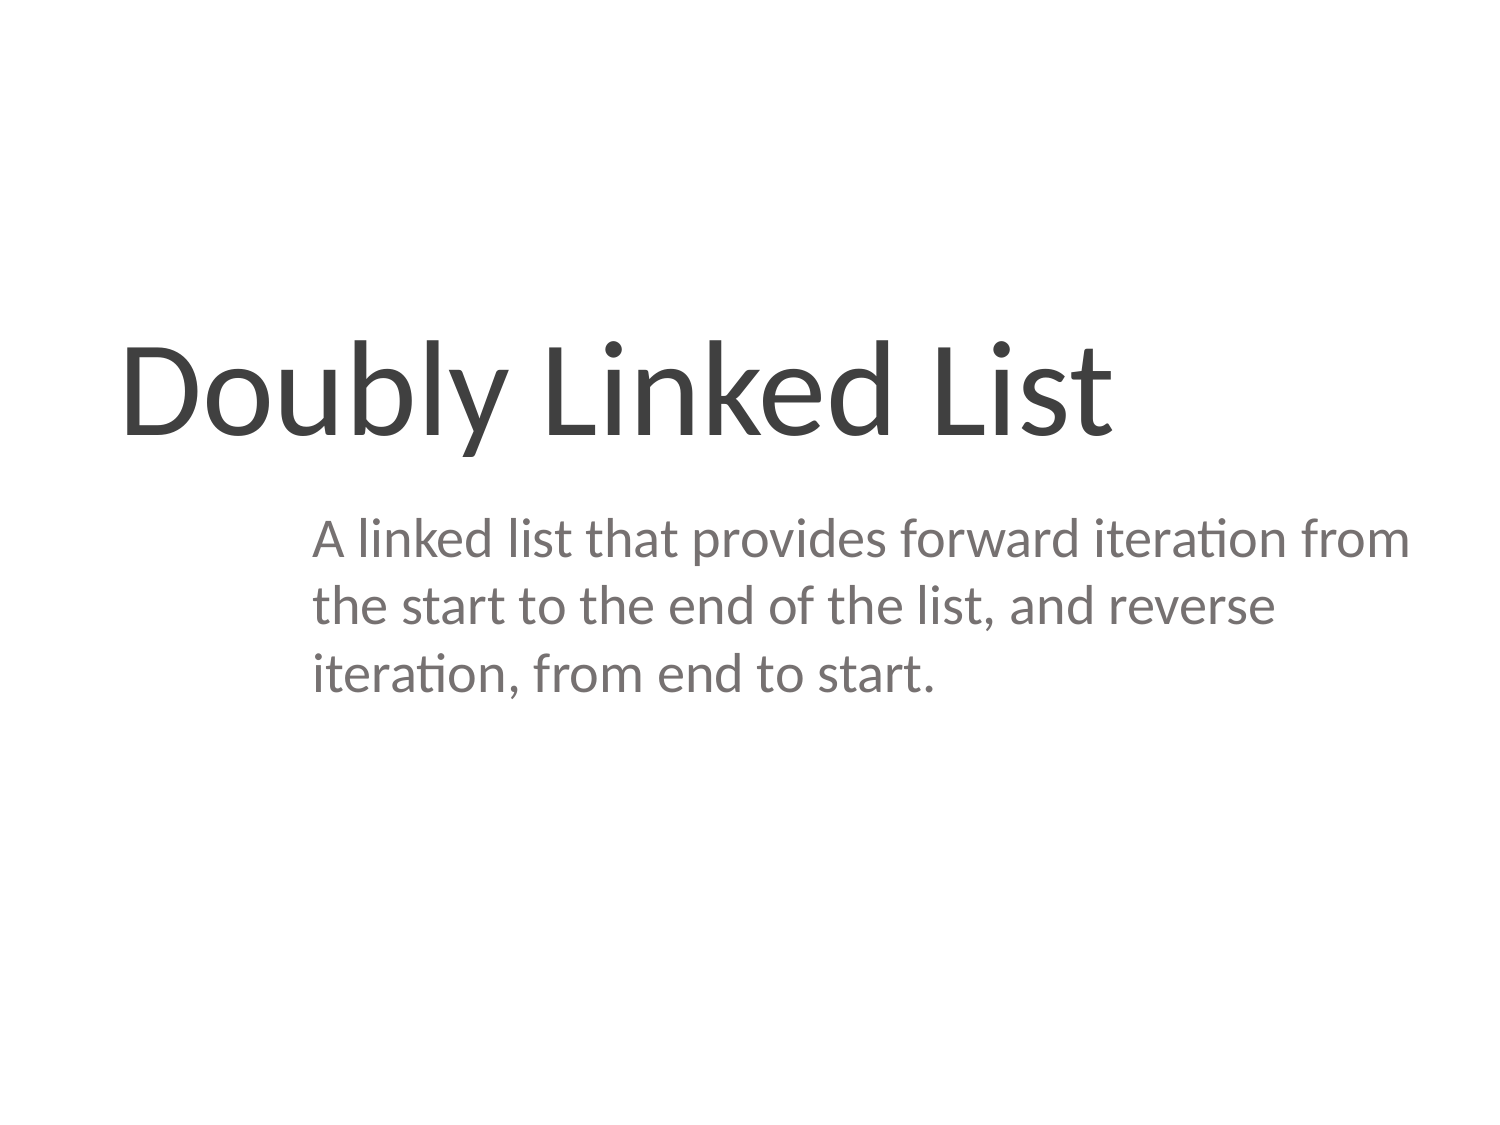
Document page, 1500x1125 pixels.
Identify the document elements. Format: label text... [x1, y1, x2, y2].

text_box A linked list that provides forward iteration from the start to the end of the list, and reverse iteration, from end to start. [297, 493, 1428, 711]
list Doubly Linked List [103, 310, 1397, 474]
